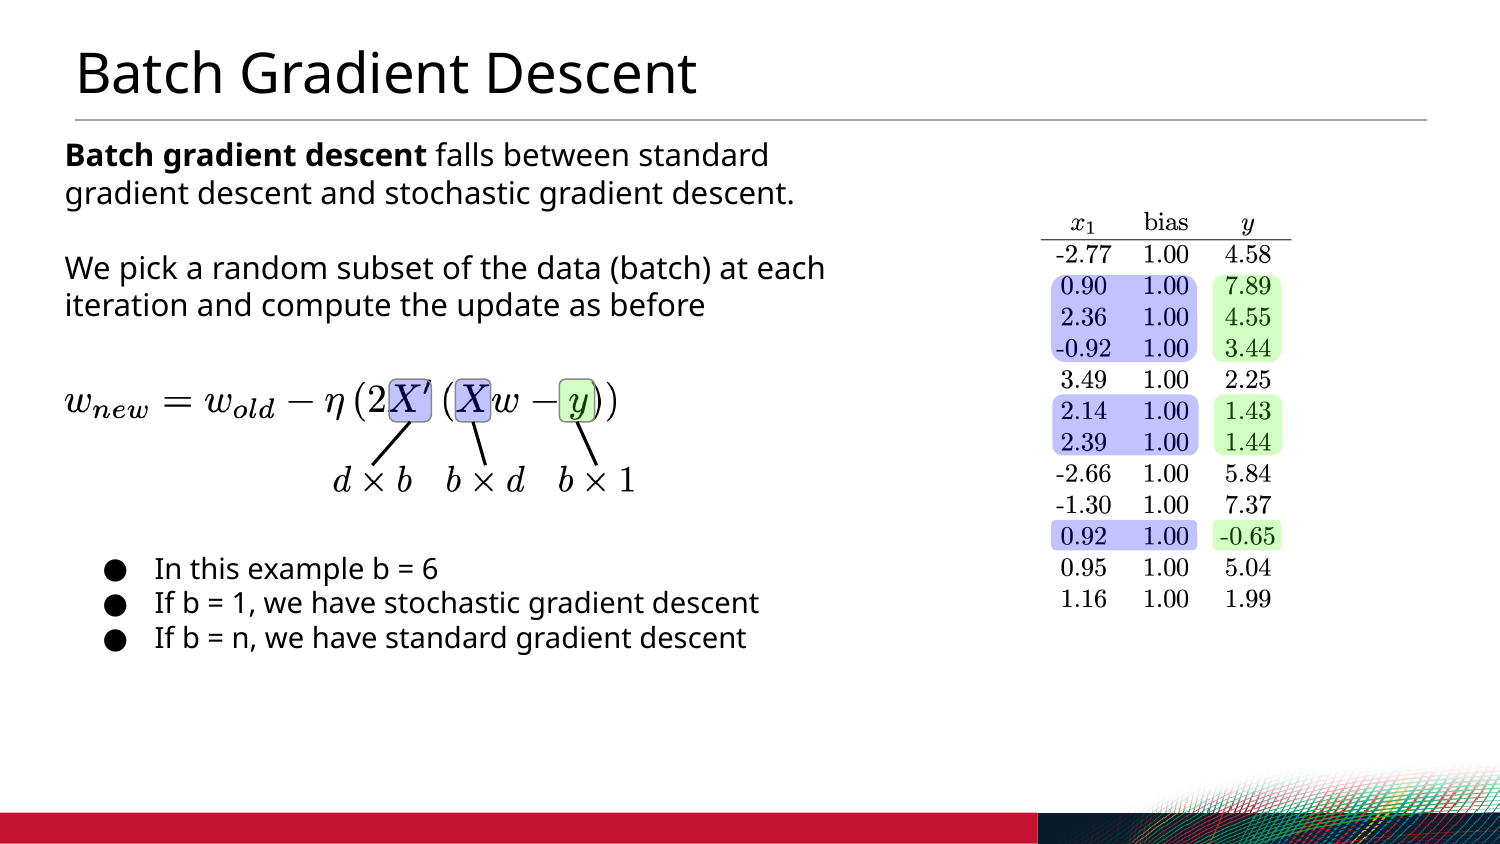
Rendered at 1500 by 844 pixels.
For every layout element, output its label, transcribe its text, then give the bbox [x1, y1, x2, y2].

text_box In this example b = 6 If b = 1, we have stochastic gradient descent If b = n, we have standard gradient descent [64, 534, 800, 670]
picture [1037, 759, 1500, 844]
picture [445, 464, 525, 492]
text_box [576, 421, 597, 466]
picture [559, 464, 635, 492]
title Batch Gradient Descent [75, 45, 1425, 117]
picture [332, 464, 412, 492]
list Batch gradient descent falls between standard gradient descent and stochastic gradient descent. We pick a random subset of the data (batch) at each iteration and compute the update as before [64, 135, 866, 336]
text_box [372, 421, 411, 466]
picture [64, 378, 617, 423]
picture [1040, 211, 1293, 609]
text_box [472, 421, 486, 466]
